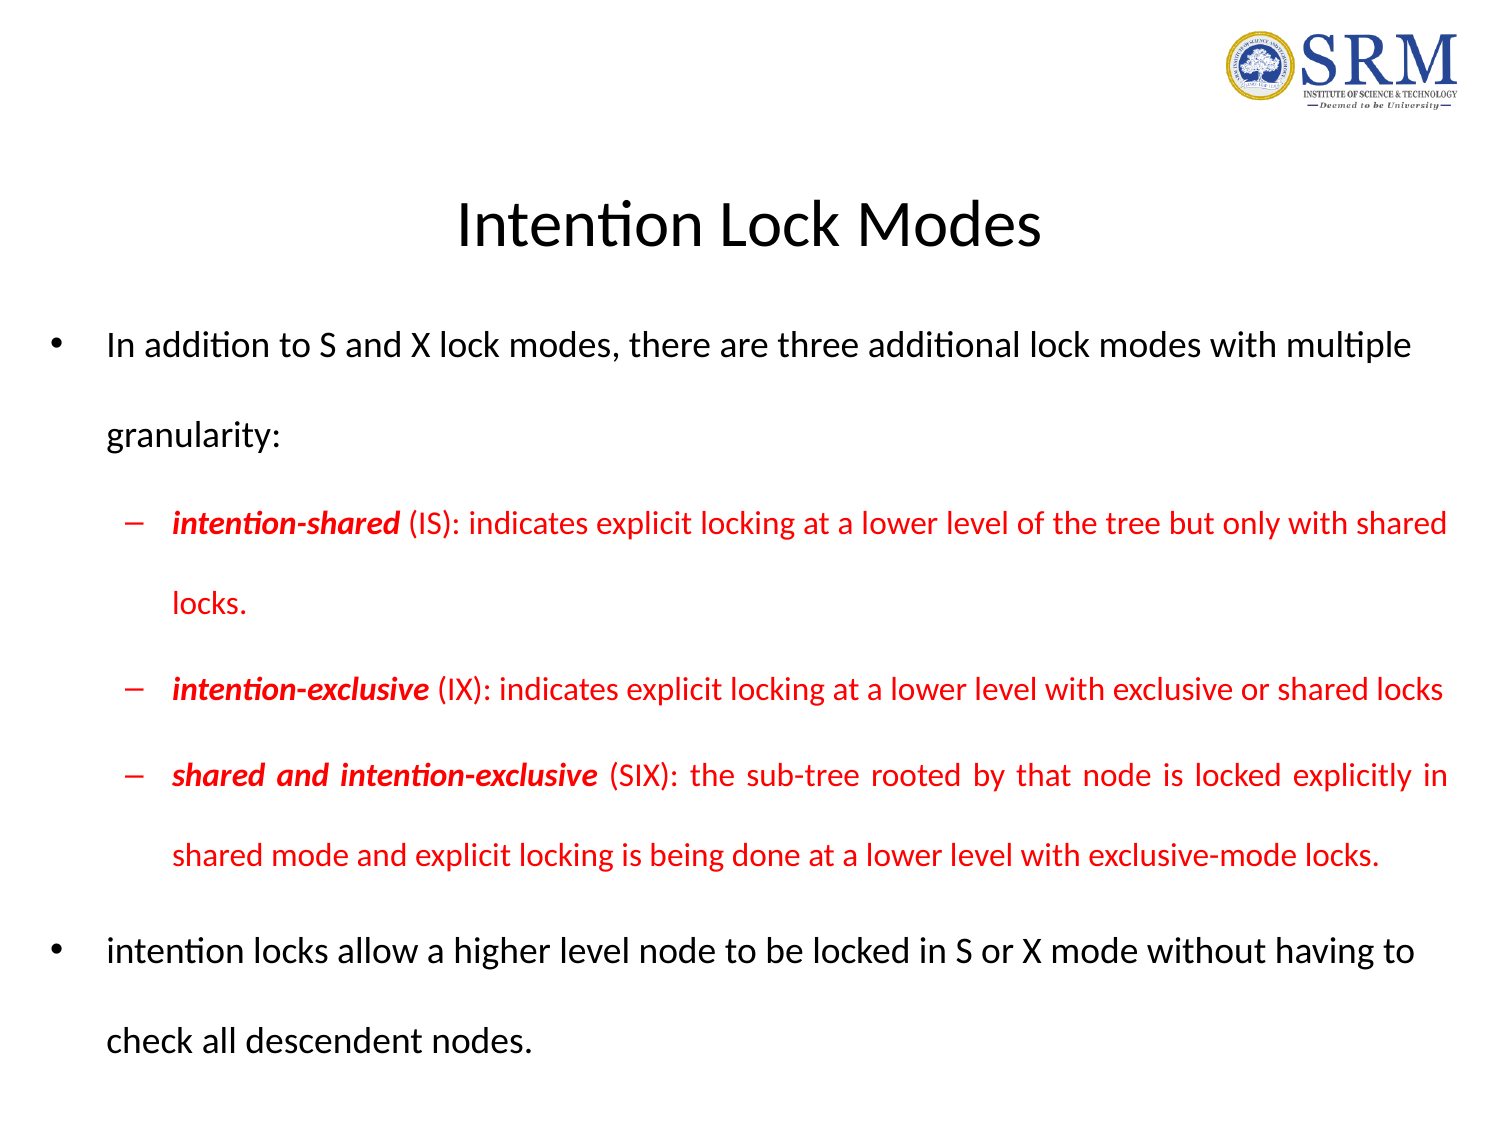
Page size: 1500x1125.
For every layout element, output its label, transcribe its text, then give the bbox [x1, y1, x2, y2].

picture [1222, 25, 1461, 114]
list In addition to S and X lock modes, there are three additional lock modes with multiple granularity: intention-shared (IS): indicates explicit locking at a lower level of the tree but only with shared locks. intention-exclusive (IX): indicates explicit locking at a lower level with exclusive or shared locks shared and intention-exclusive (SIX): the sub-tree rooted by that node is locked explicitly in shared mode and explicit locking is being done at a lower level with exclusive-mode locks. intention locks allow a higher level node to be locked in S or X mode without having to check all descendent nodes. [35, 267, 1465, 1090]
title Intention Lock Modes [75, 171, 1425, 267]
